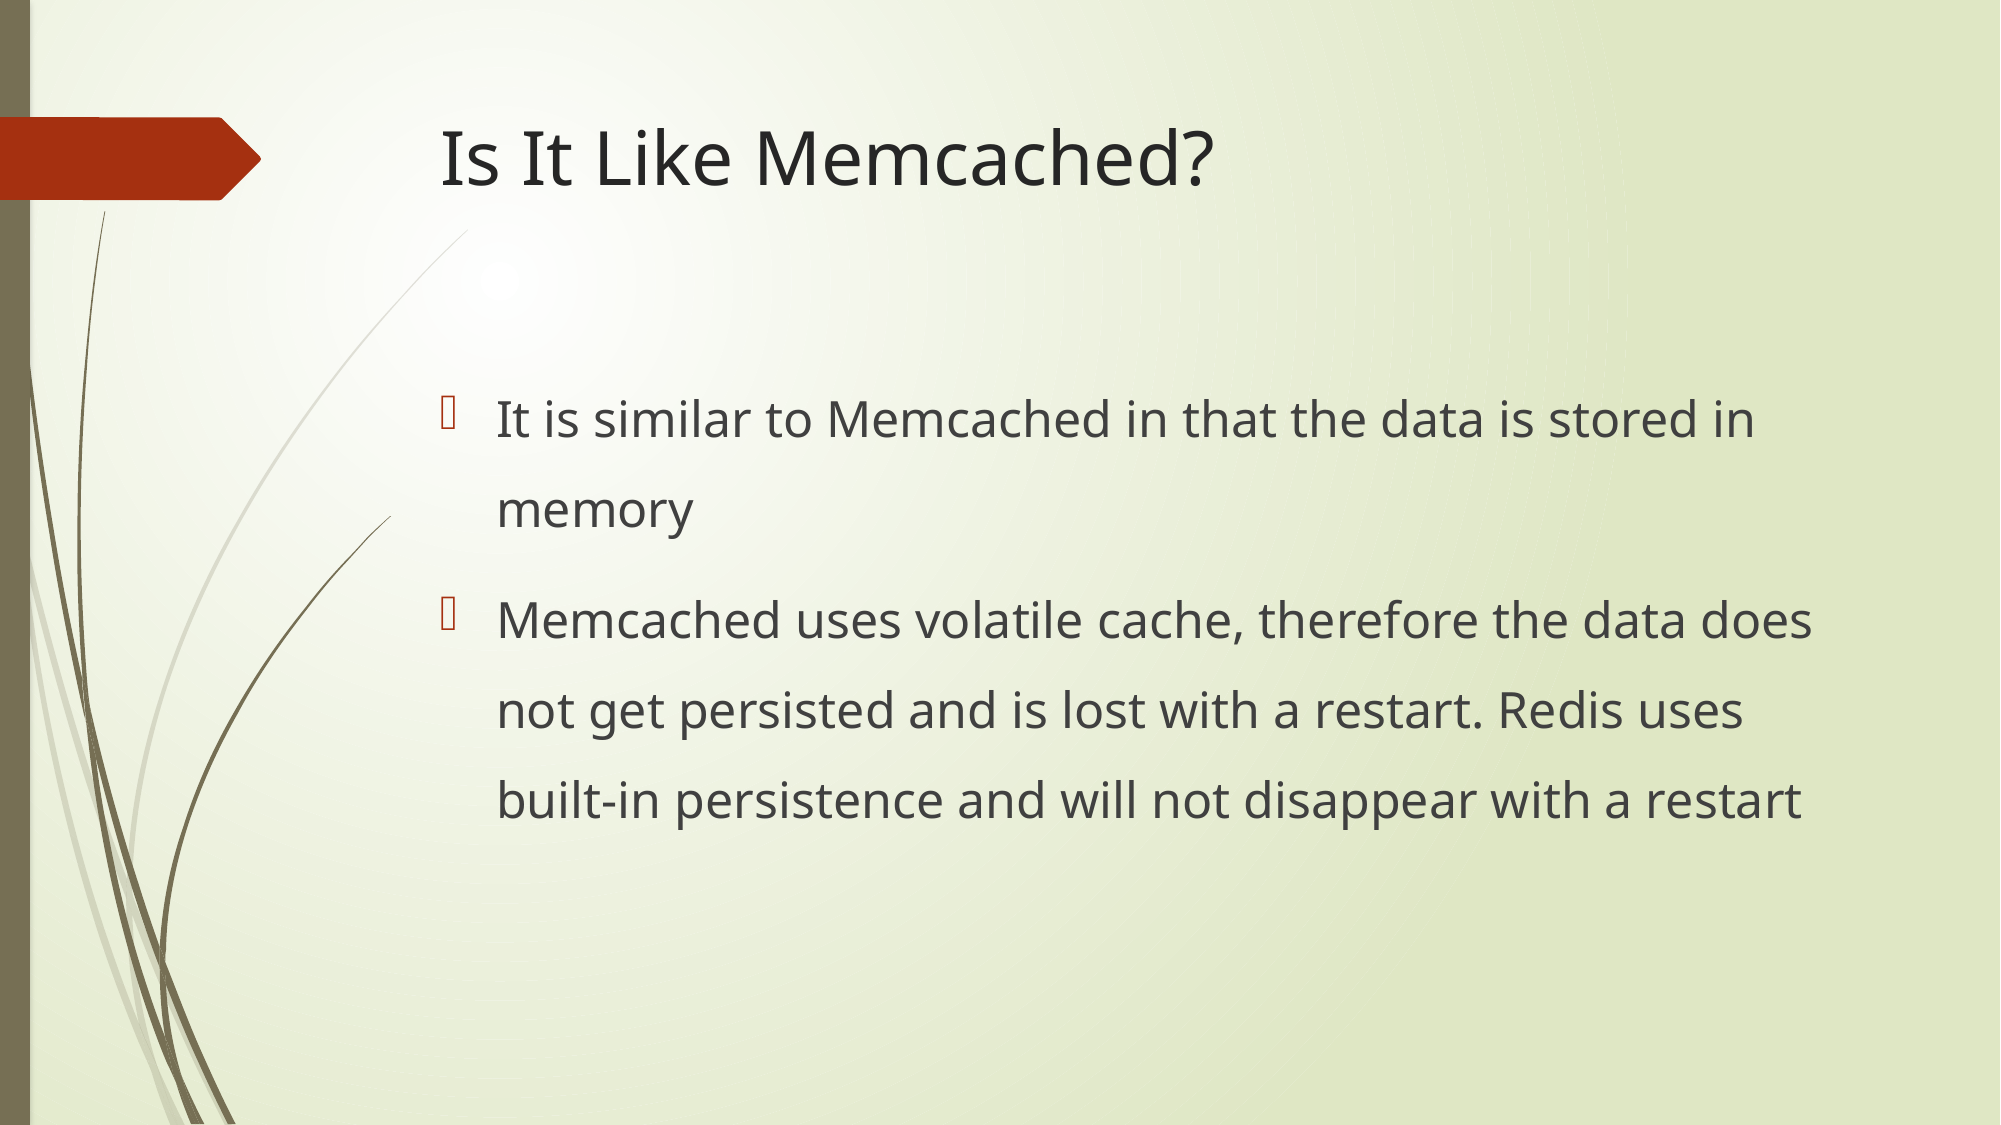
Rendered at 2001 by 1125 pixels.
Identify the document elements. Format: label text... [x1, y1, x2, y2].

list It is similar to Memcached in that the data is stored in memory Memcached uses volatile cache, therefore the data does not get persisted and is lost with a restart. Redis uses built-in persistence and will not disappear with a restart [424, 350, 1888, 970]
title Is It Like Memcached? [425, 102, 1888, 313]
